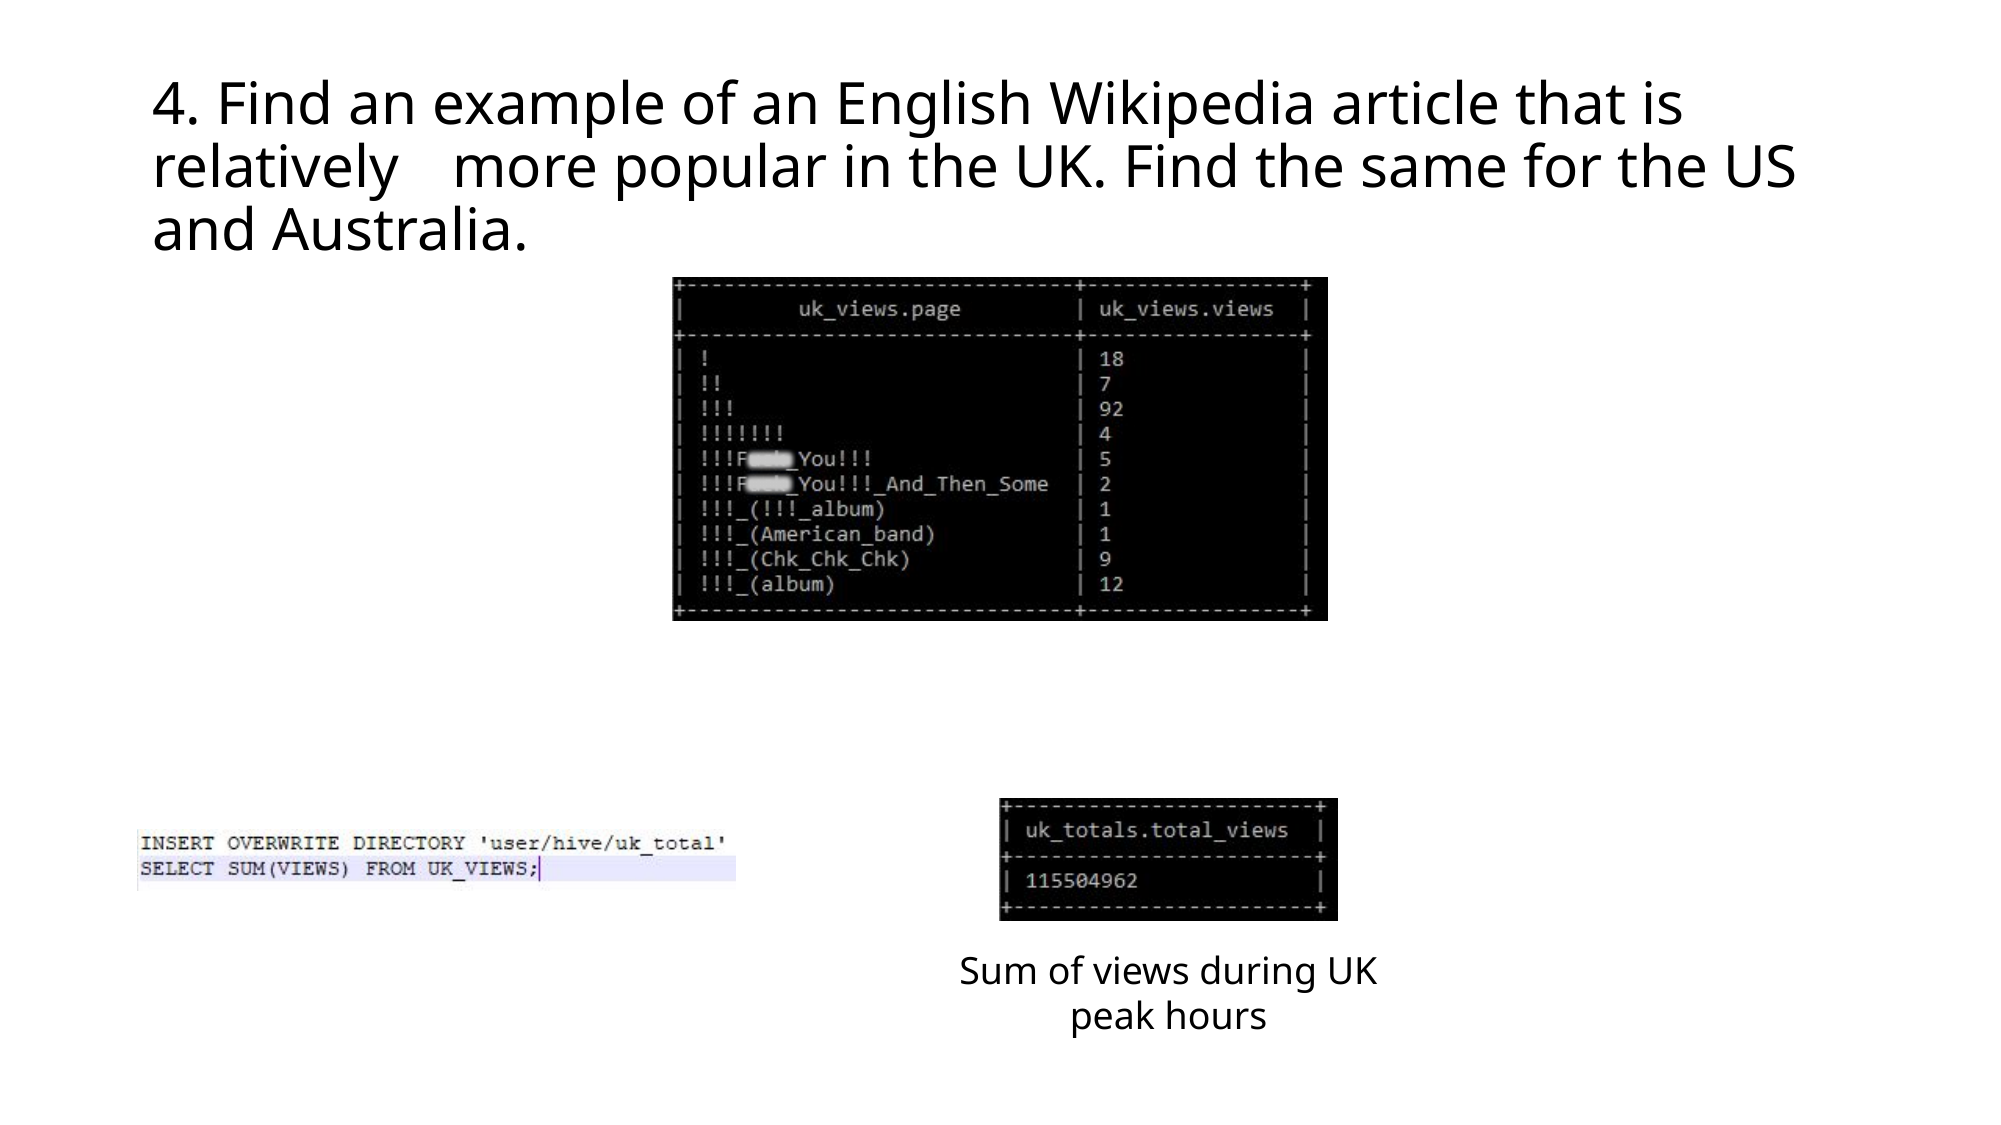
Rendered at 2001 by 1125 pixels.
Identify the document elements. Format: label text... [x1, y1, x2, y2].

title 4. Find an example of an English Wikipedia article that is relatively more popular in the UK. Find the same for the US and Australia. [137, 59, 1863, 278]
text_box Sum of views during UK peak hours [910, 940, 1427, 1045]
picture [672, 277, 1328, 622]
picture [999, 798, 1338, 921]
picture [137, 829, 736, 891]
